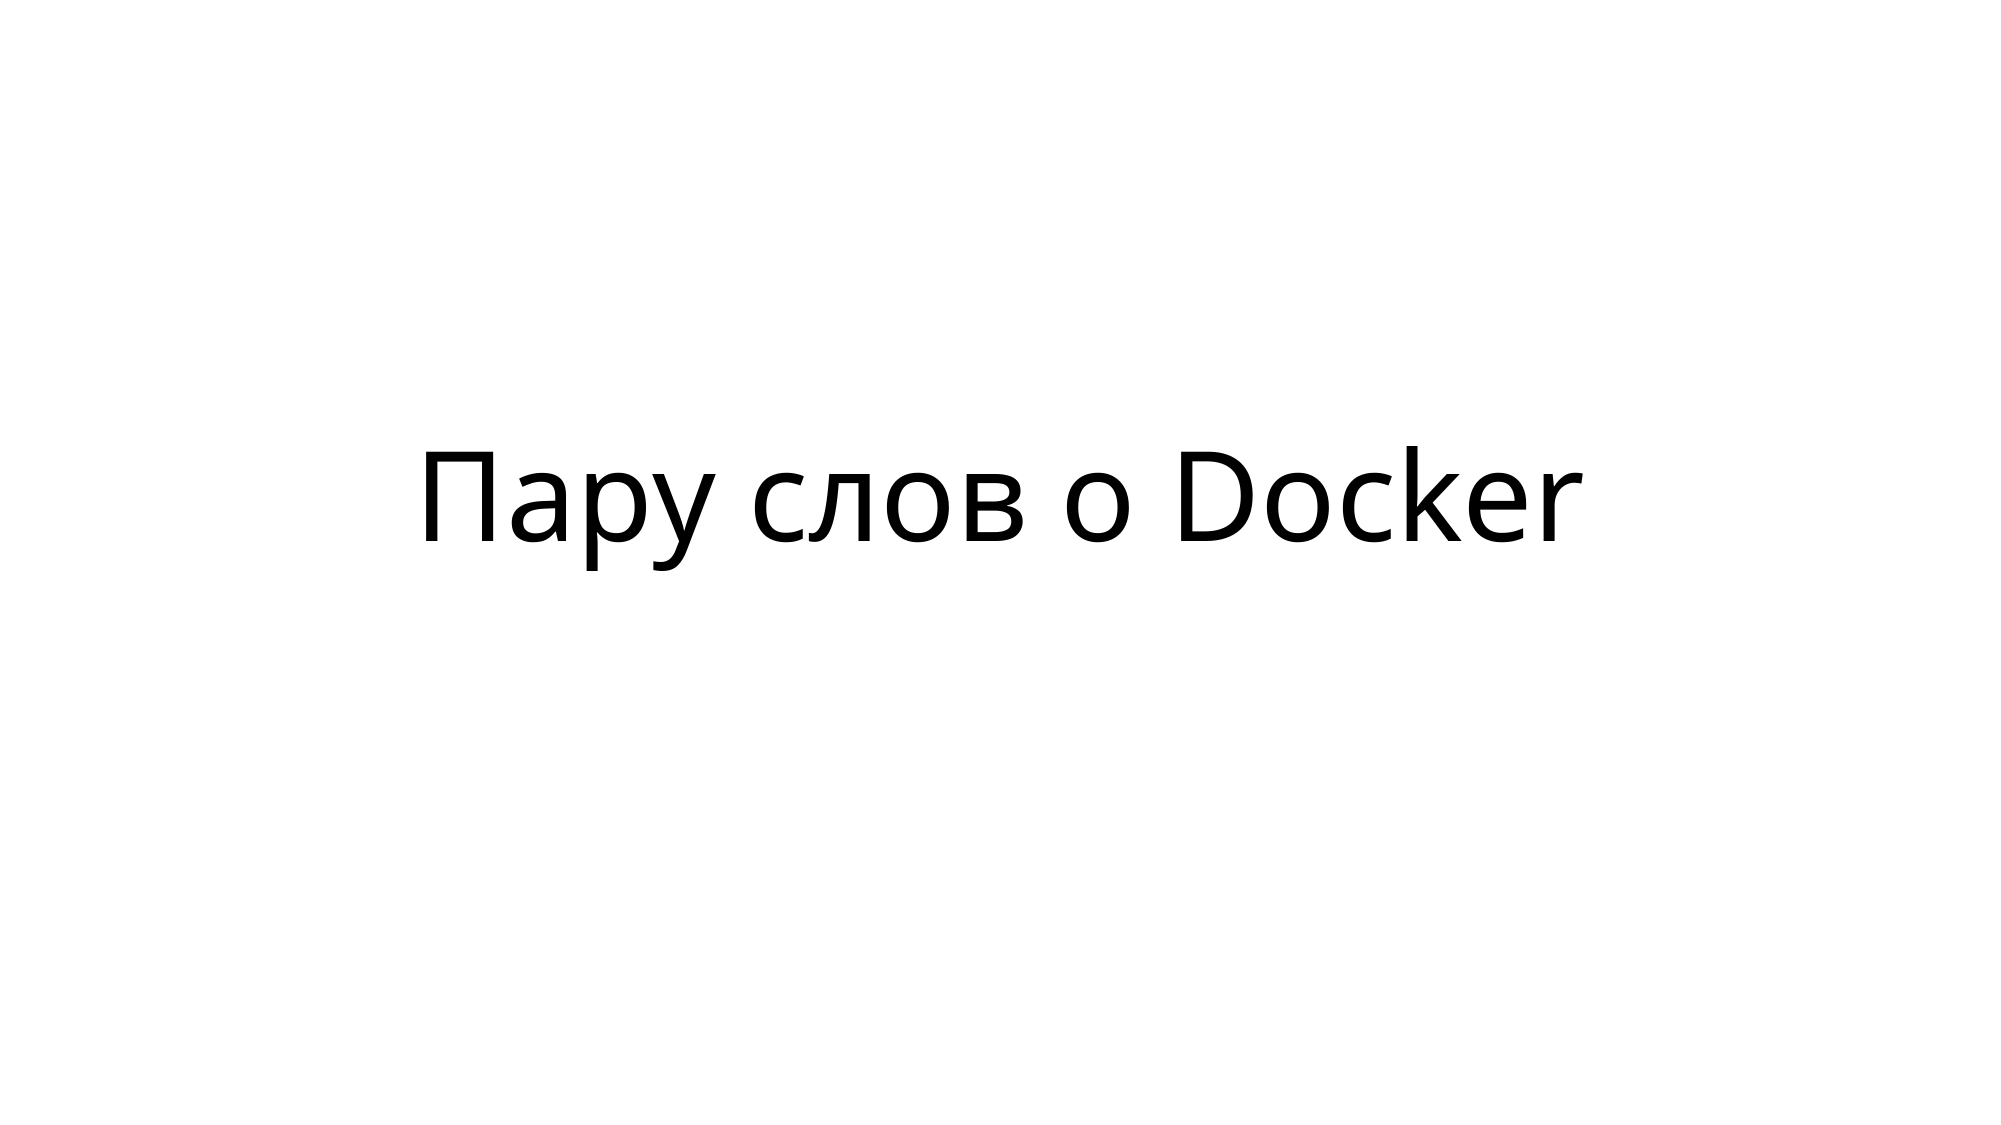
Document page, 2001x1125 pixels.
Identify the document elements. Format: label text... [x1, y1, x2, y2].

title Пару слов о Docker [249, 184, 1750, 576]
